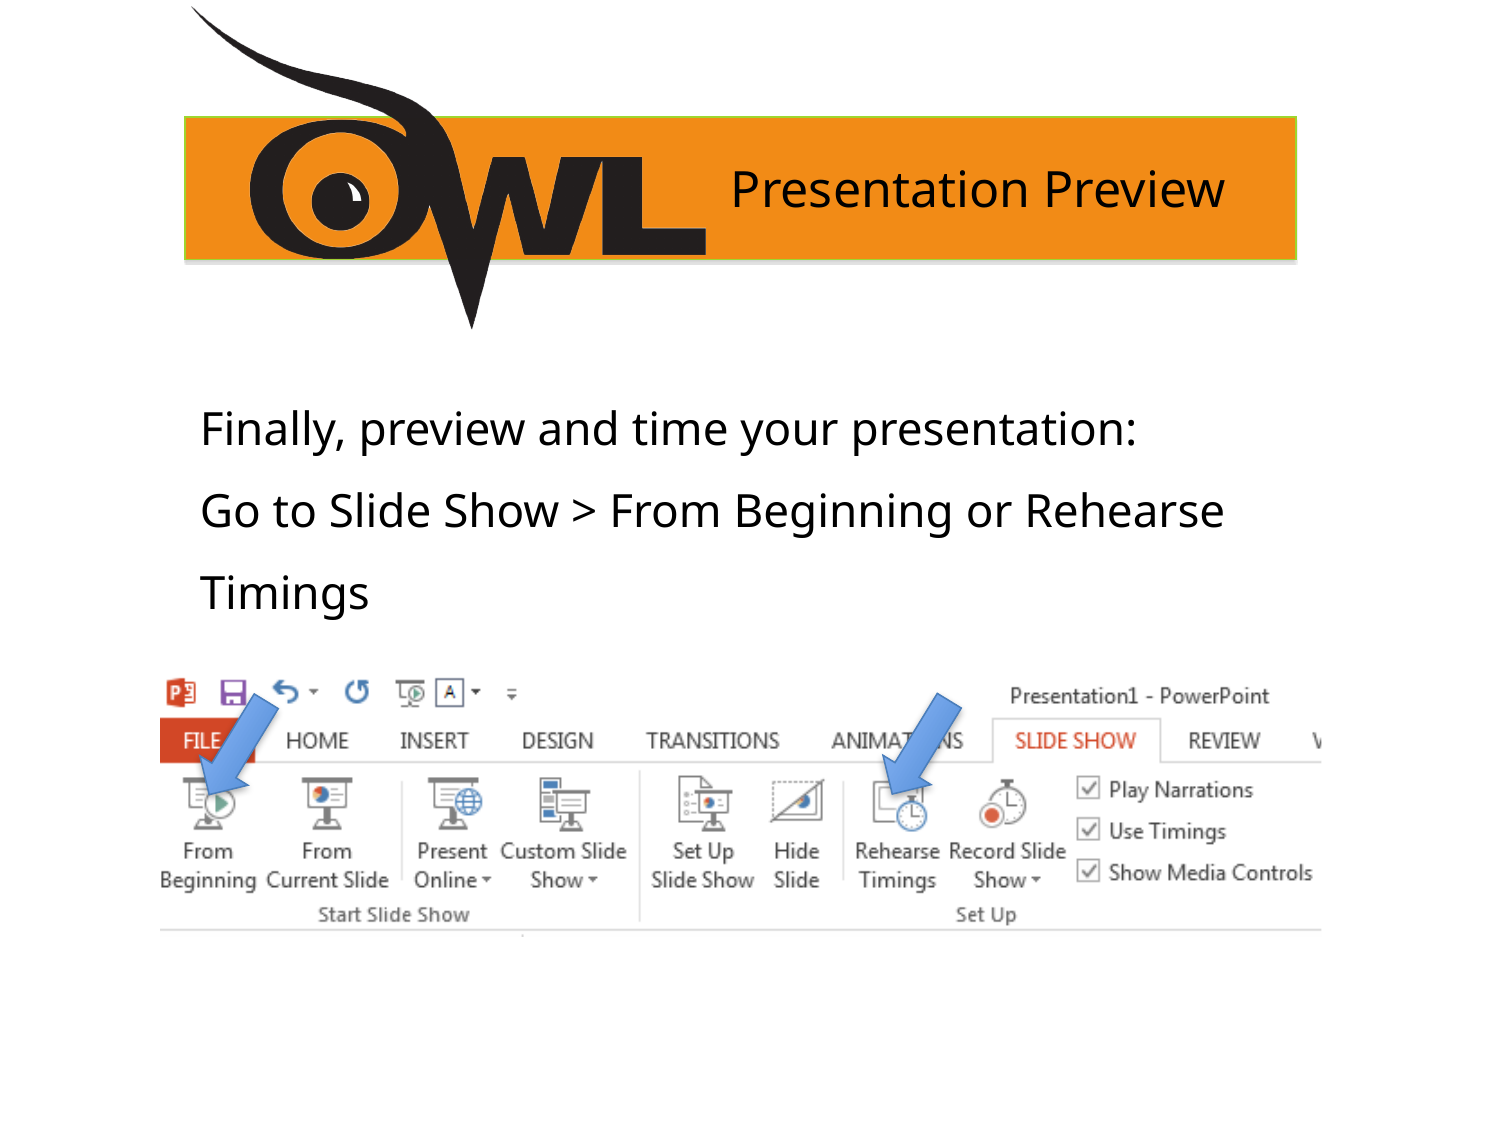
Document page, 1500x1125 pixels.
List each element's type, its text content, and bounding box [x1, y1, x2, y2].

picture [159, 675, 1322, 937]
text_box Finally, preview and time your presentation: Go to Slide Show > From Beginning or Rehearse Timings [185, 364, 1379, 627]
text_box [184, 0, 1297, 332]
